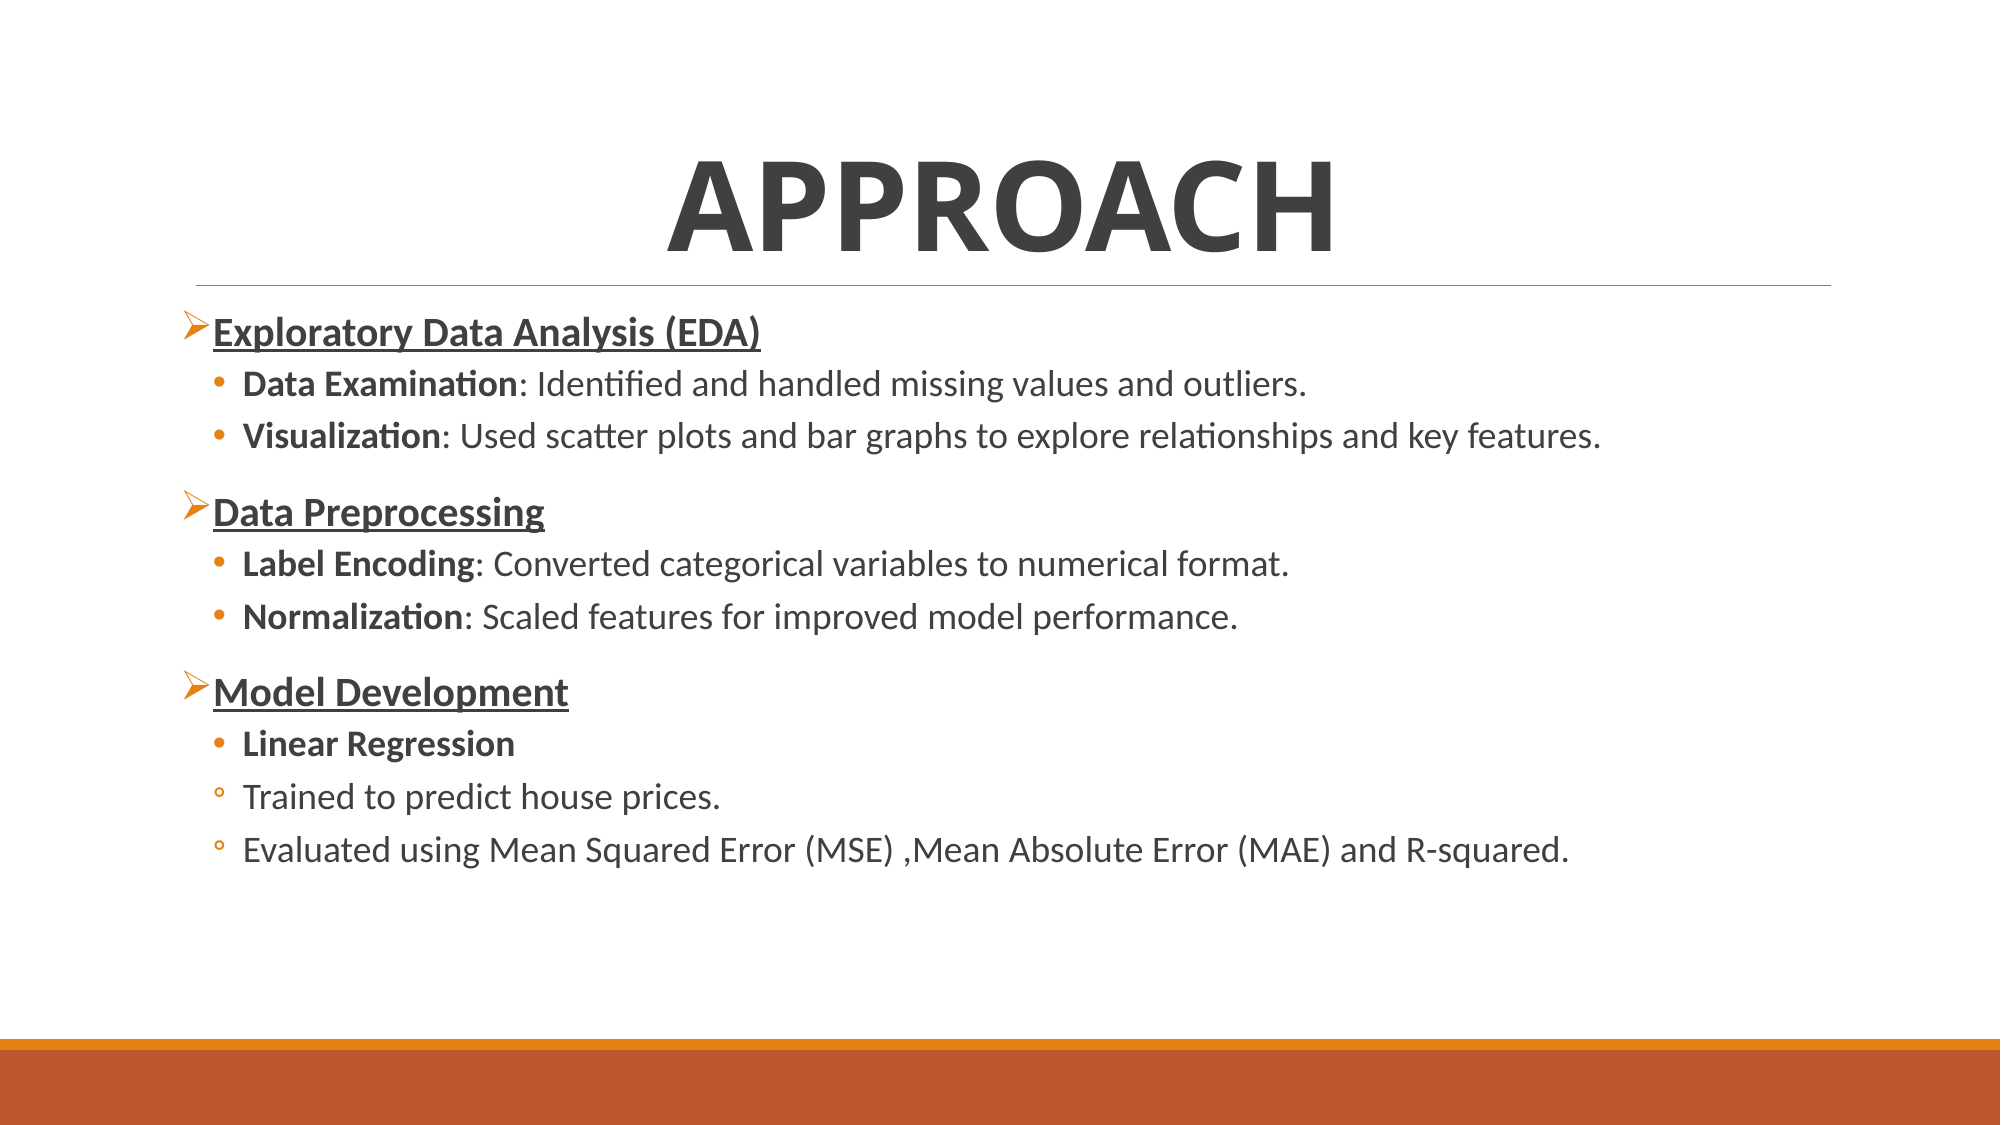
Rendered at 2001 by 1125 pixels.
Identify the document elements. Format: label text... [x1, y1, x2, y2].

list Exploratory Data Analysis (EDA) Data Examination: Identified and handled missing values and outliers. Visualization: Used scatter plots and bar graphs to explore relationships and key features. Data Preprocessing Label Encoding: Converted categorical variables to numerical format. Normalization: Scaled features for improved model performance. Model Development Linear Regression Trained to predict house prices. Evaluated using Mean Squared Error (MSE) ,Mean Absolute Error (MAE) and R-squared. [180, 302, 1830, 963]
title APPROACH [180, 47, 1830, 285]
